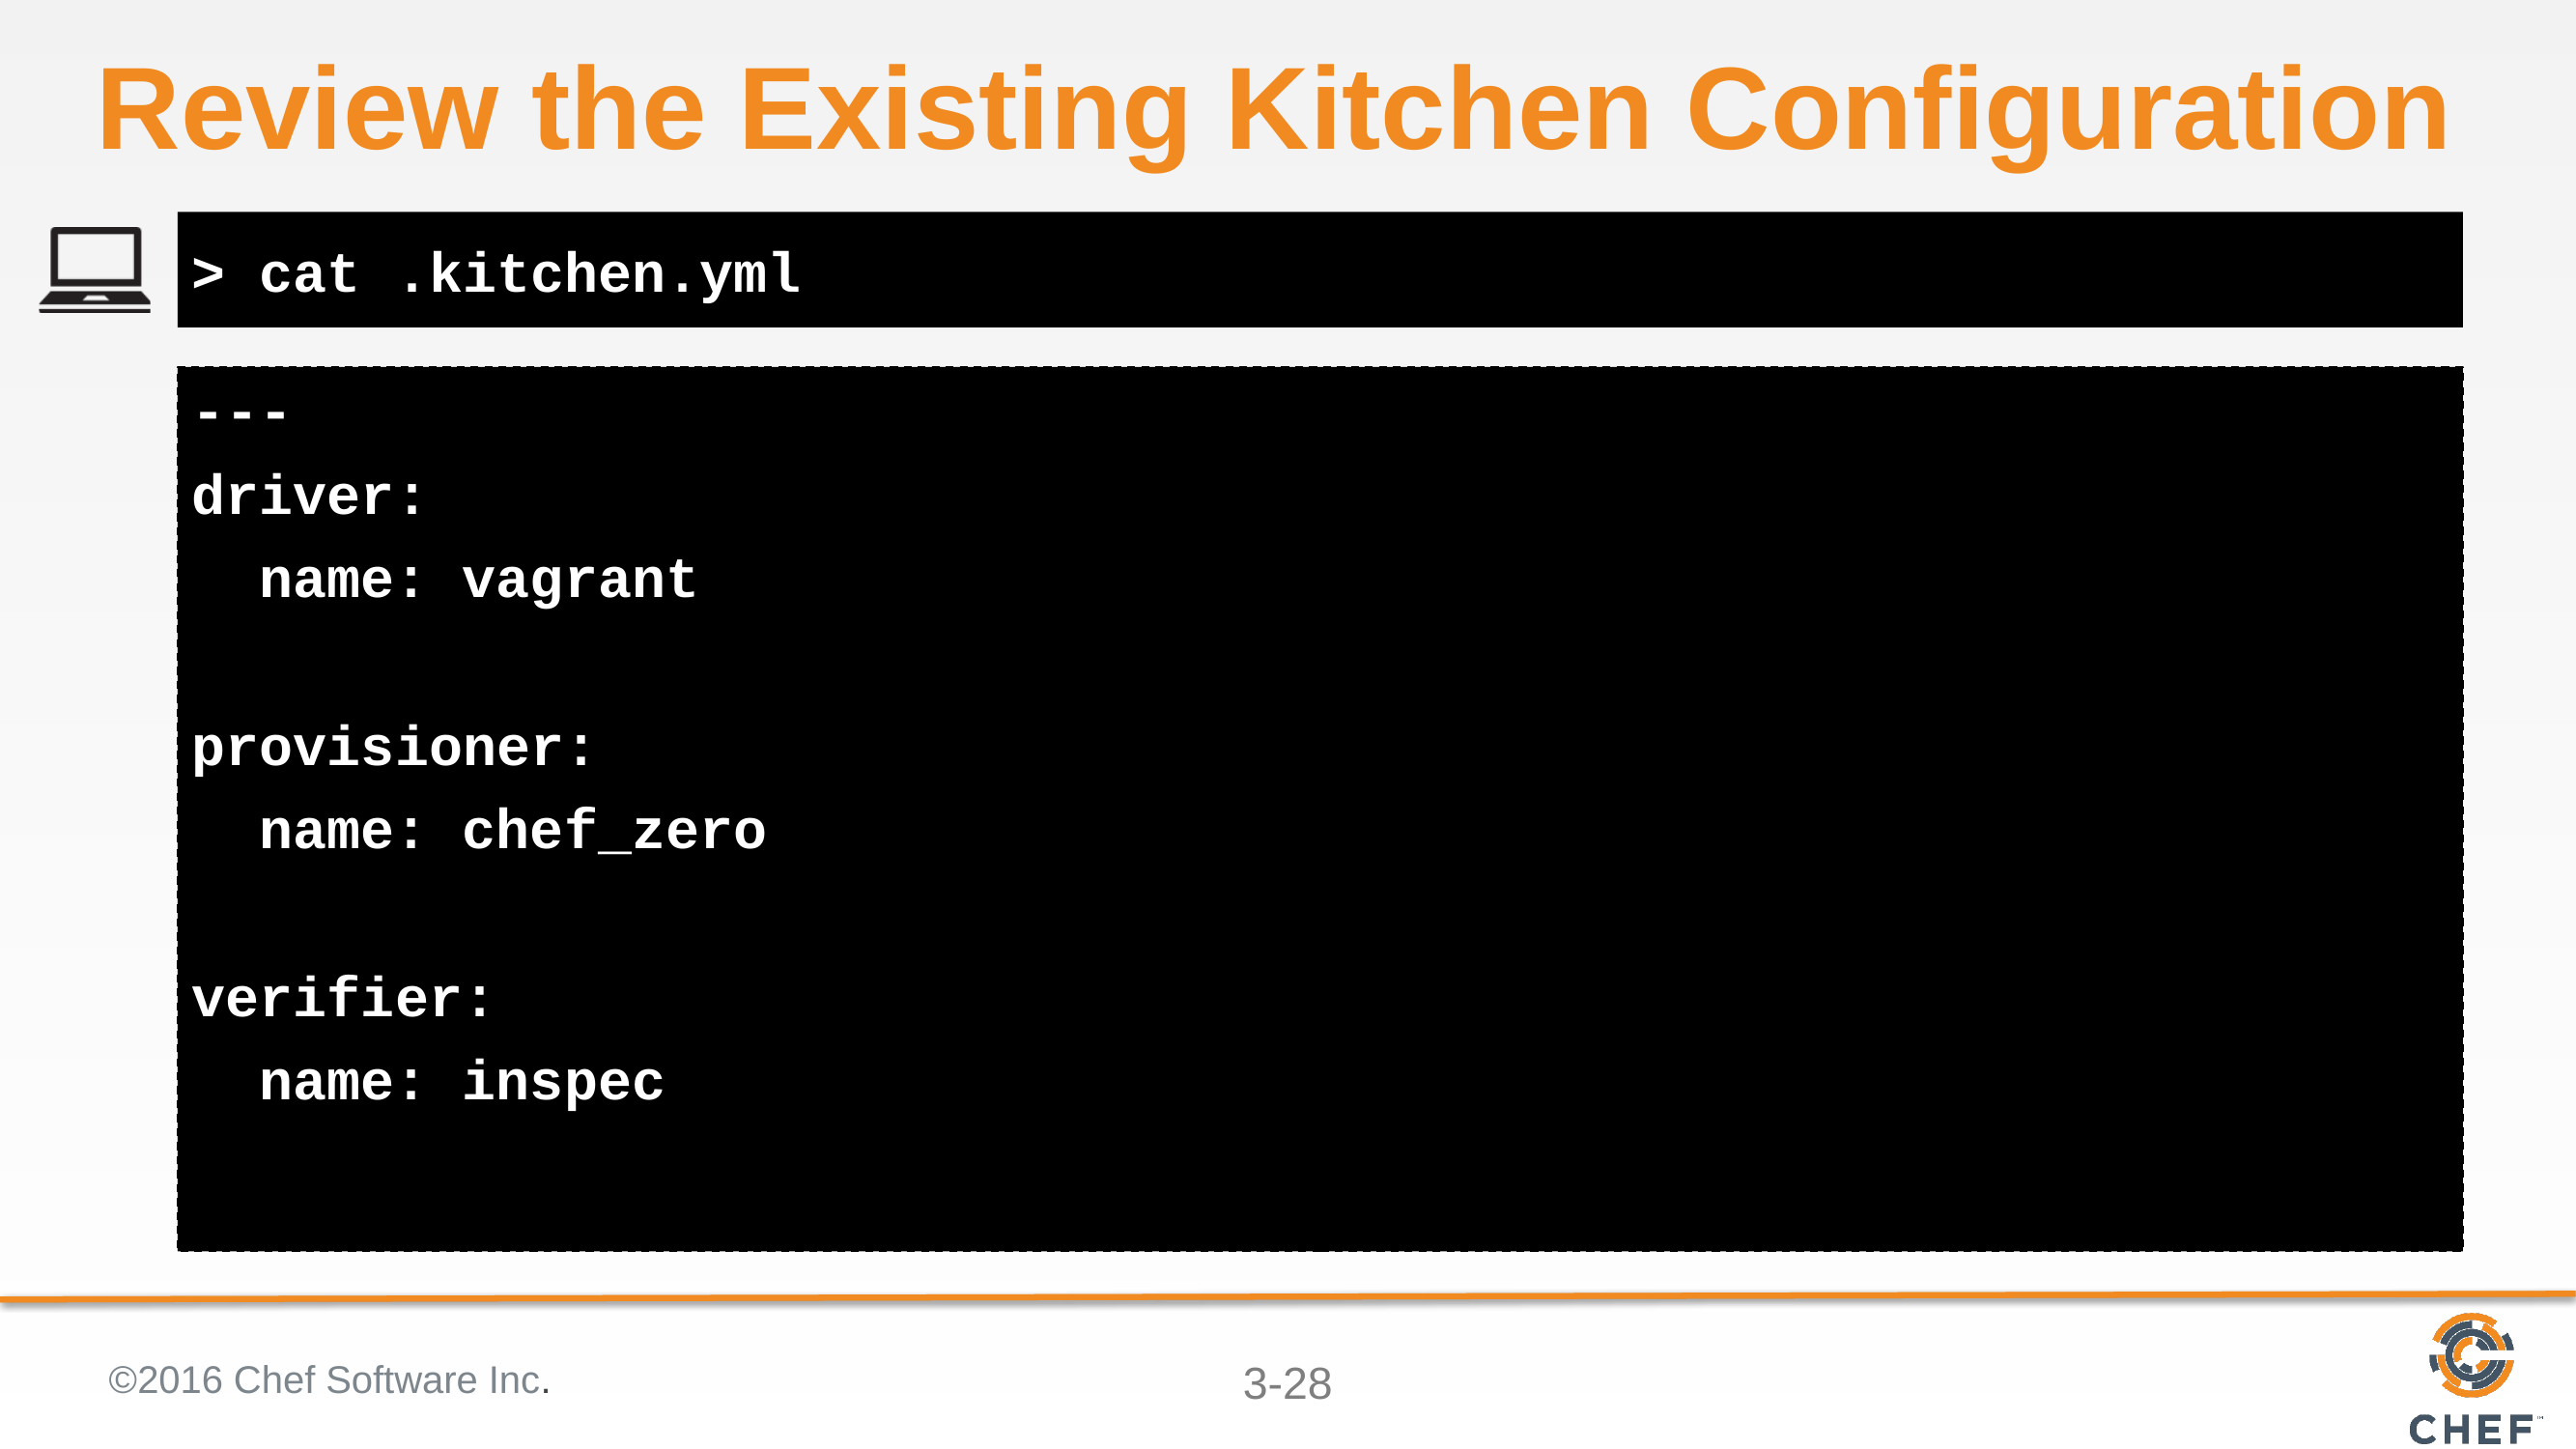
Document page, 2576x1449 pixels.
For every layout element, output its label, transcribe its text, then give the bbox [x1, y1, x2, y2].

list --- driver: name: vagrant provisioner: name: chef_zero verifier: name: inspec [177, 366, 2464, 1252]
title Review the Existing Kitchen Configuration [96, 48, 2463, 180]
picture [2399, 1297, 2551, 1449]
list > cat .kitchen.yml [177, 212, 2463, 327]
